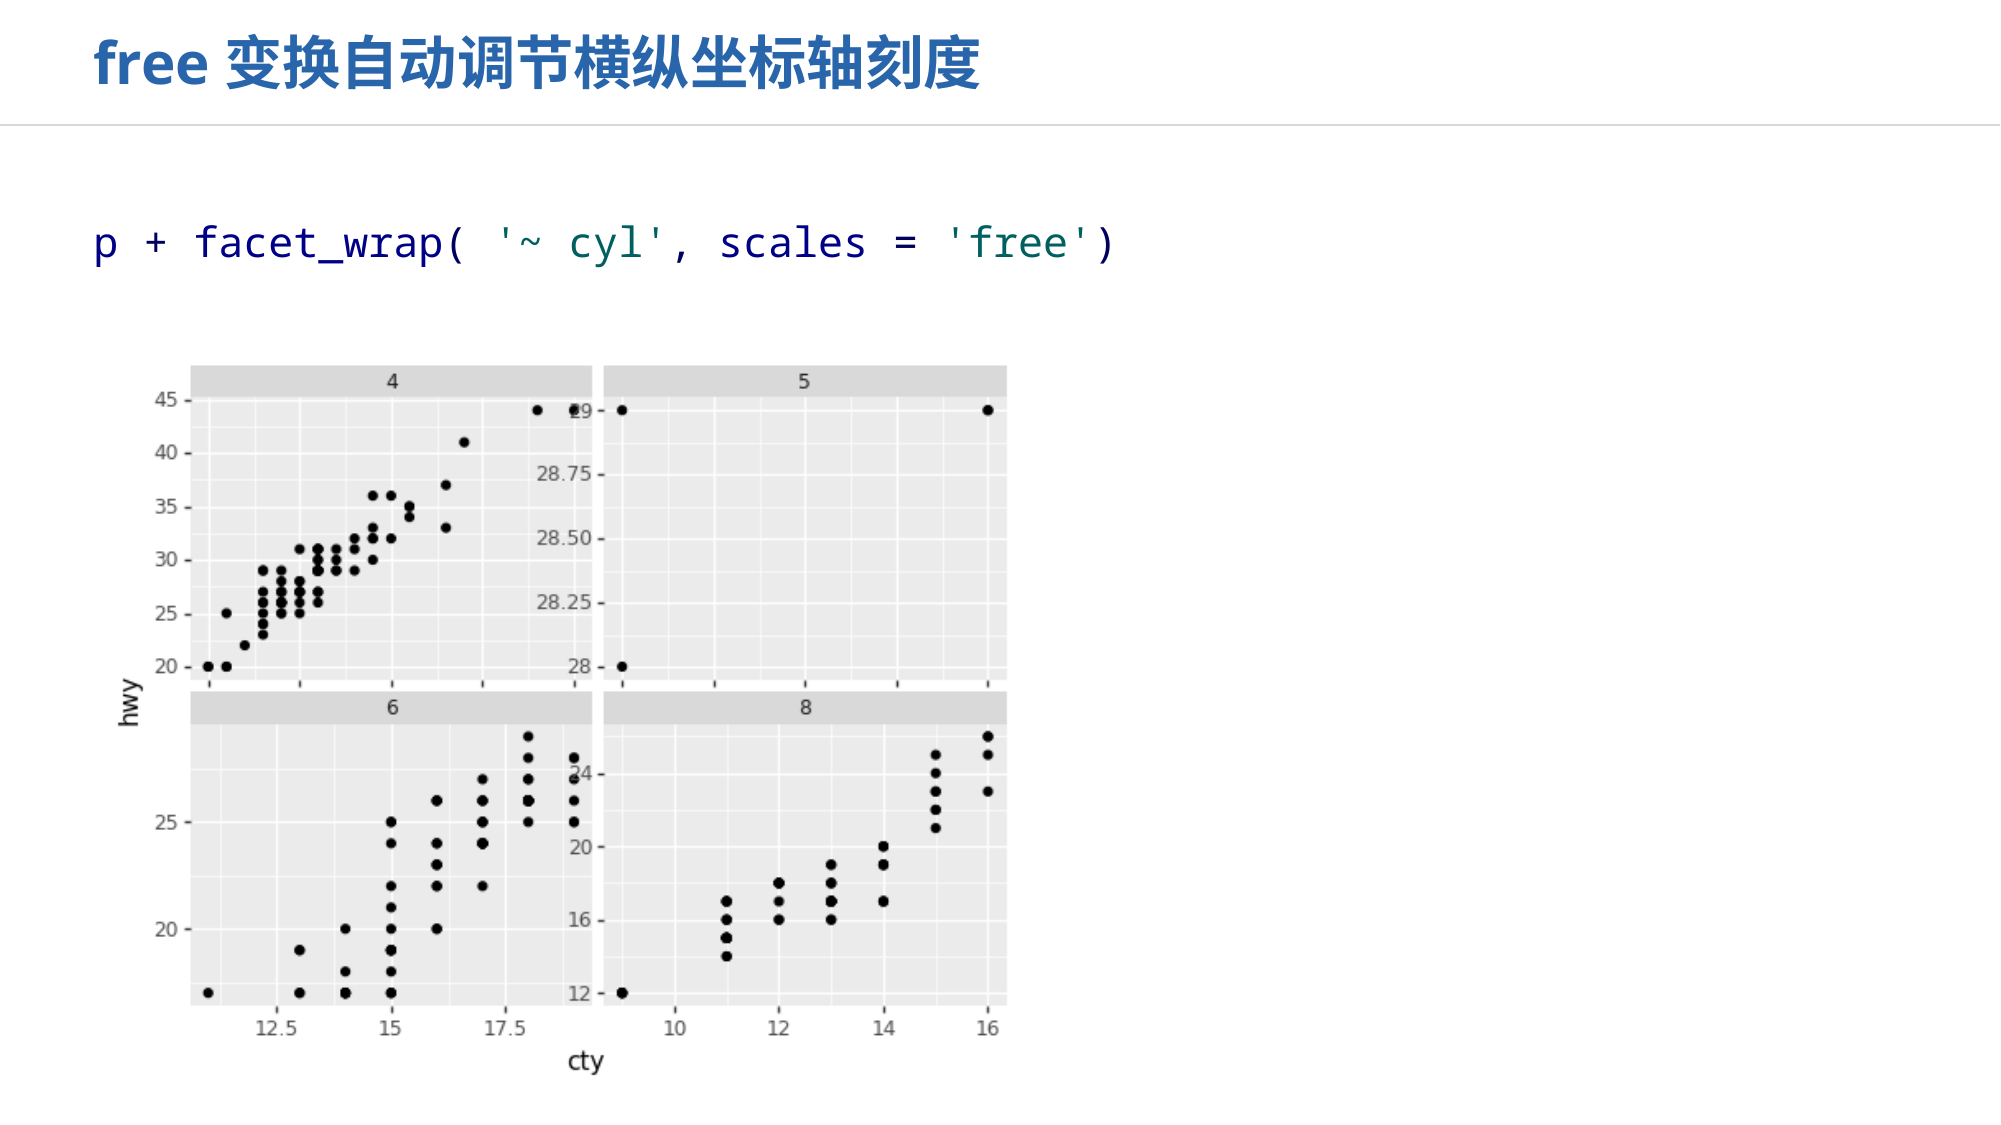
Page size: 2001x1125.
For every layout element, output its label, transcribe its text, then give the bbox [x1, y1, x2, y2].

text_box [78, 172, 1733, 1125]
text_box free变换自动调节横纵坐标轴刻度 [78, 19, 1130, 106]
picture [102, 351, 1027, 1090]
text_box p + facet_wrap( '~ cyl', scales = 'free') [78, 208, 1438, 273]
